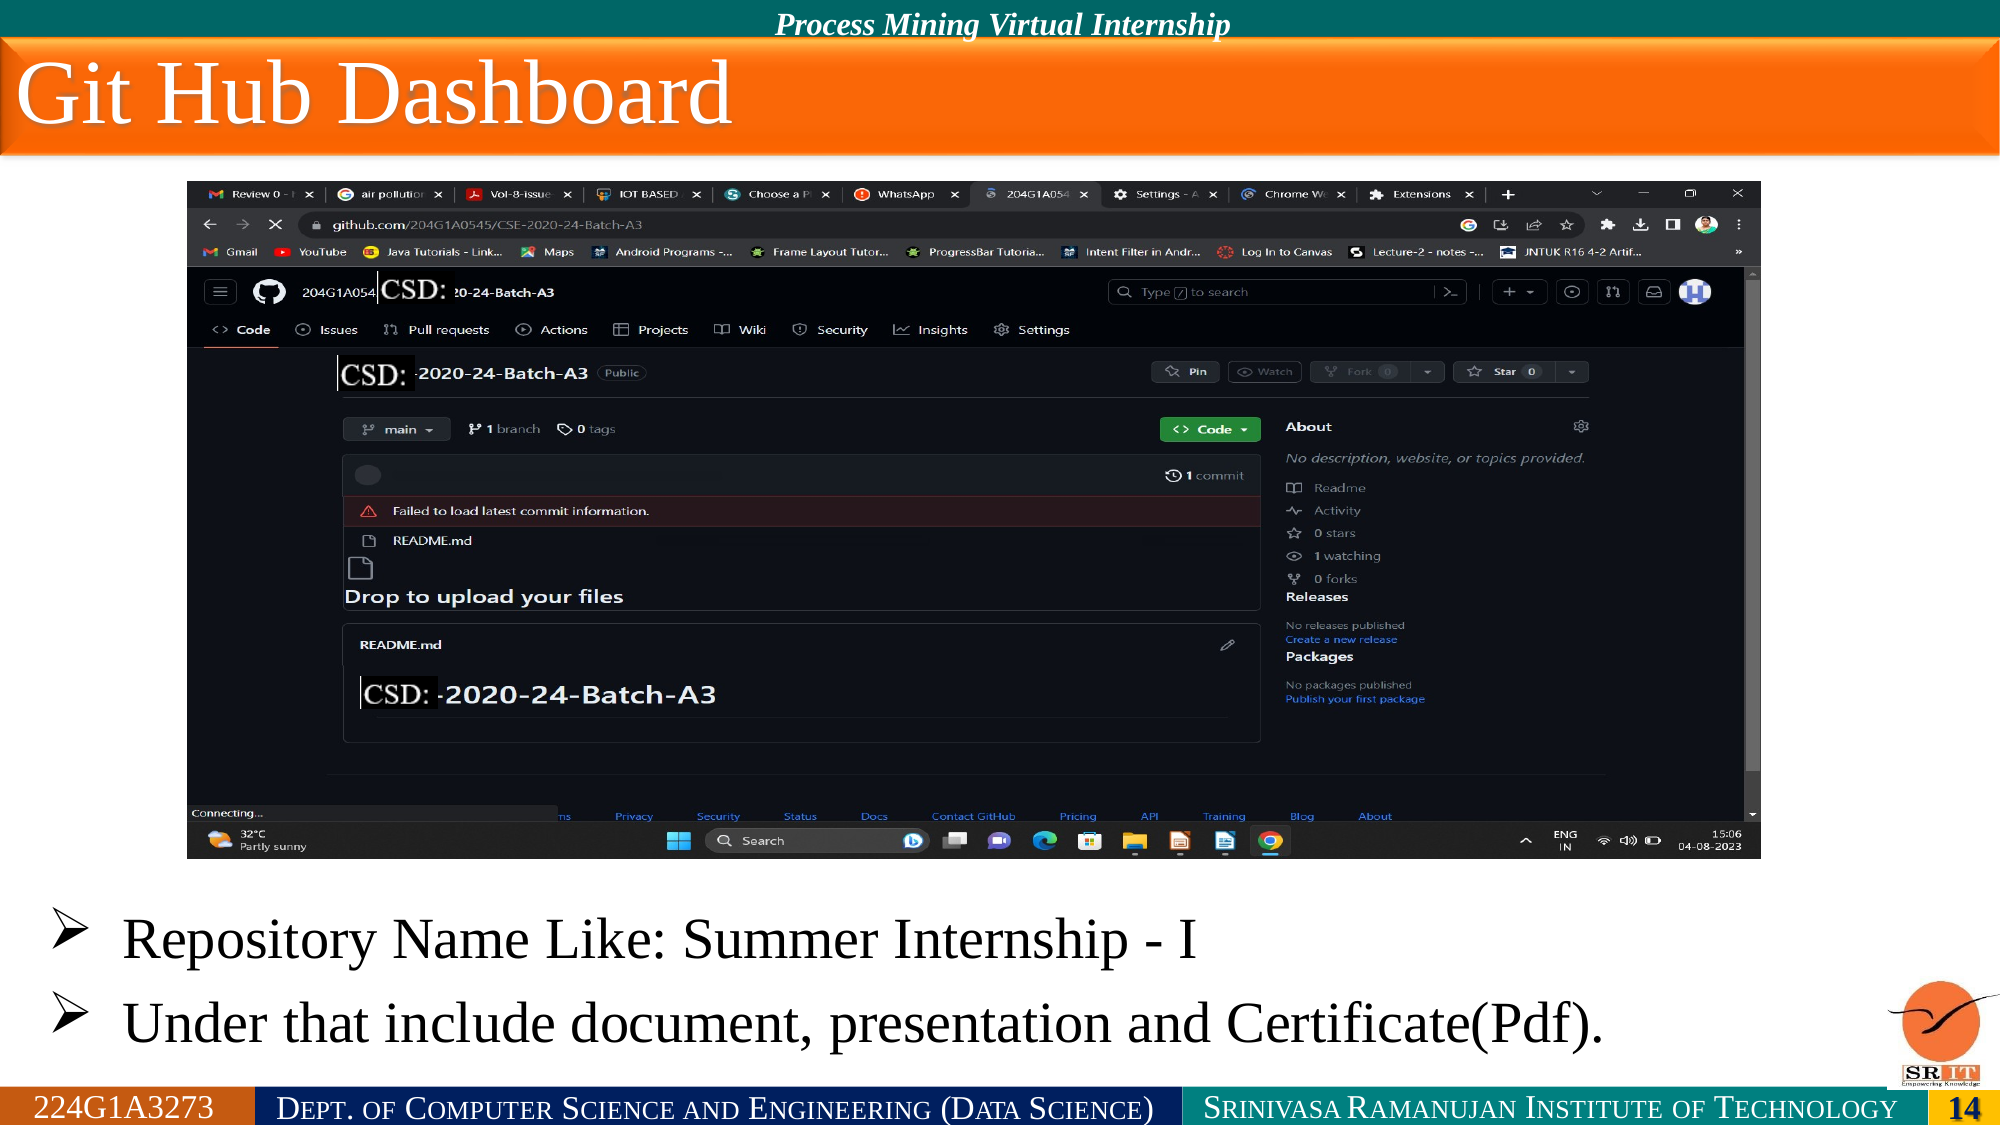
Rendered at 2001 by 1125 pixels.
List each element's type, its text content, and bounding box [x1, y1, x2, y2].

text_box Repository Name Like: Summer Internship - I Under that include document, presentation and Certificate(Pdf). [45, 884, 1611, 974]
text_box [186, 181, 1761, 859]
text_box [0, 0, 2000, 220]
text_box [0, 976, 2000, 1125]
